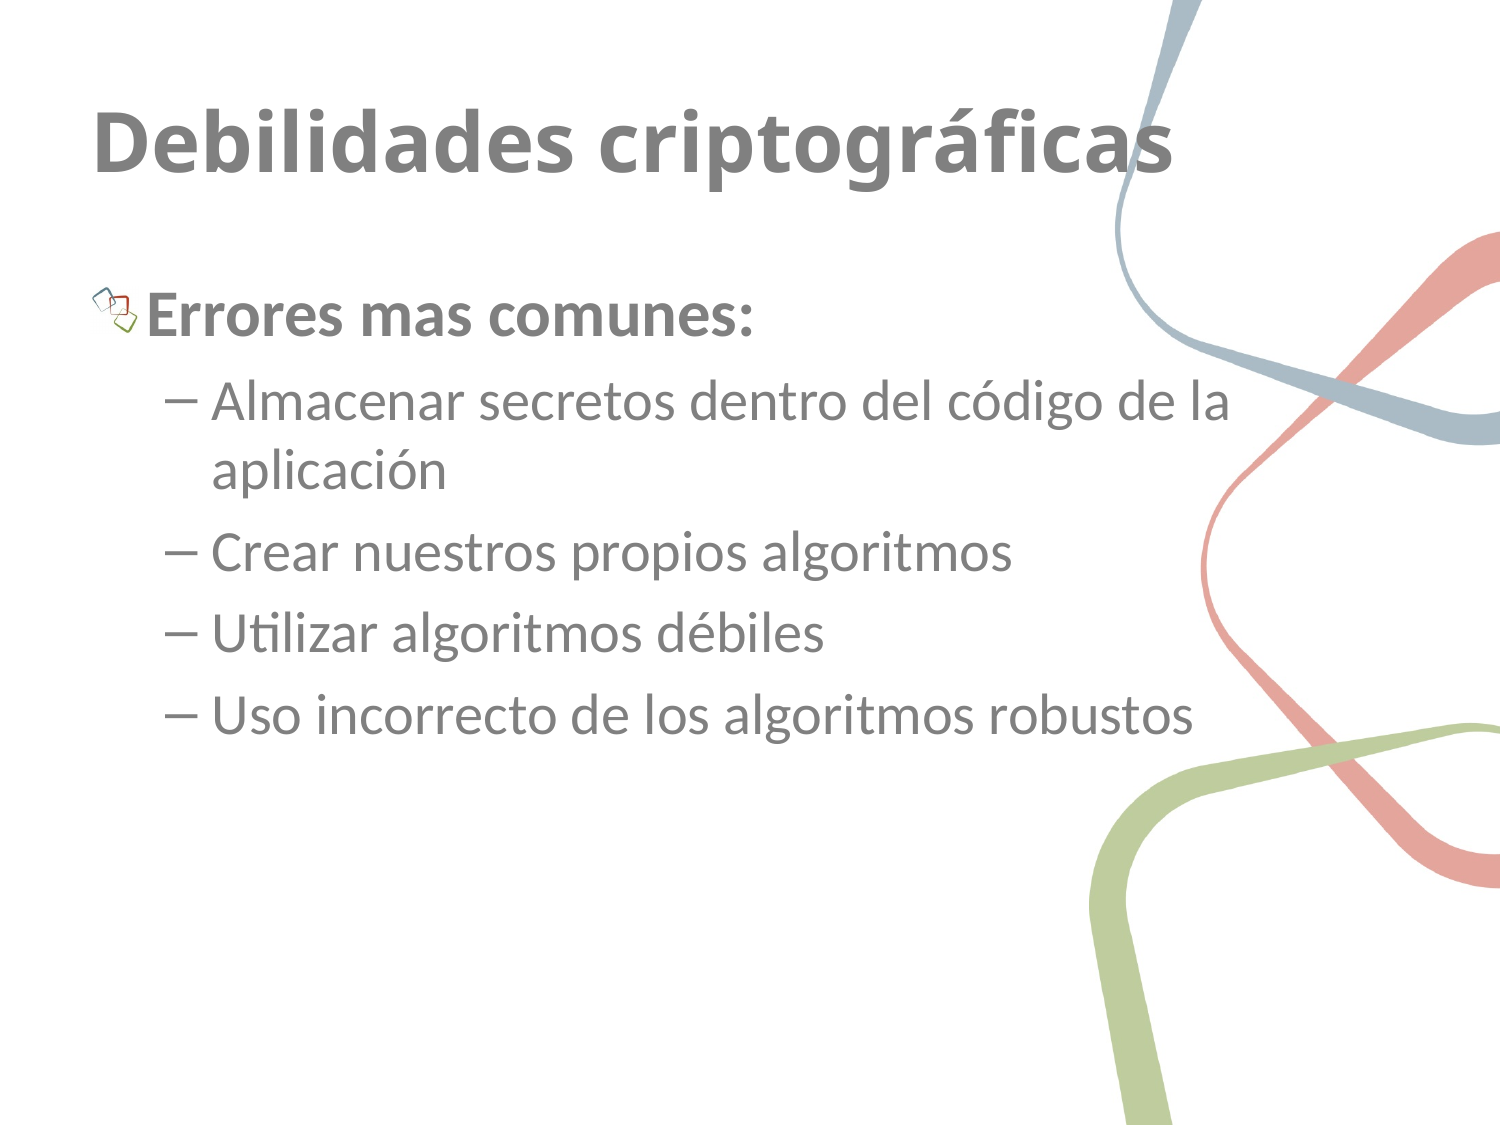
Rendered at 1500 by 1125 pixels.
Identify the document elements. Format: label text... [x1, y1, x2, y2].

picture [90, 286, 139, 334]
list Errores mas comunes: Almacenar secretos dentro del código de la aplicación Crear nuestros propios algoritmos Utilizar algoritmos débiles Uso incorrecto de los algoritmos robustos [75, 262, 1425, 1005]
title Debilidades criptográficas [75, 45, 1425, 233]
picture [1089, 0, 1500, 1125]
